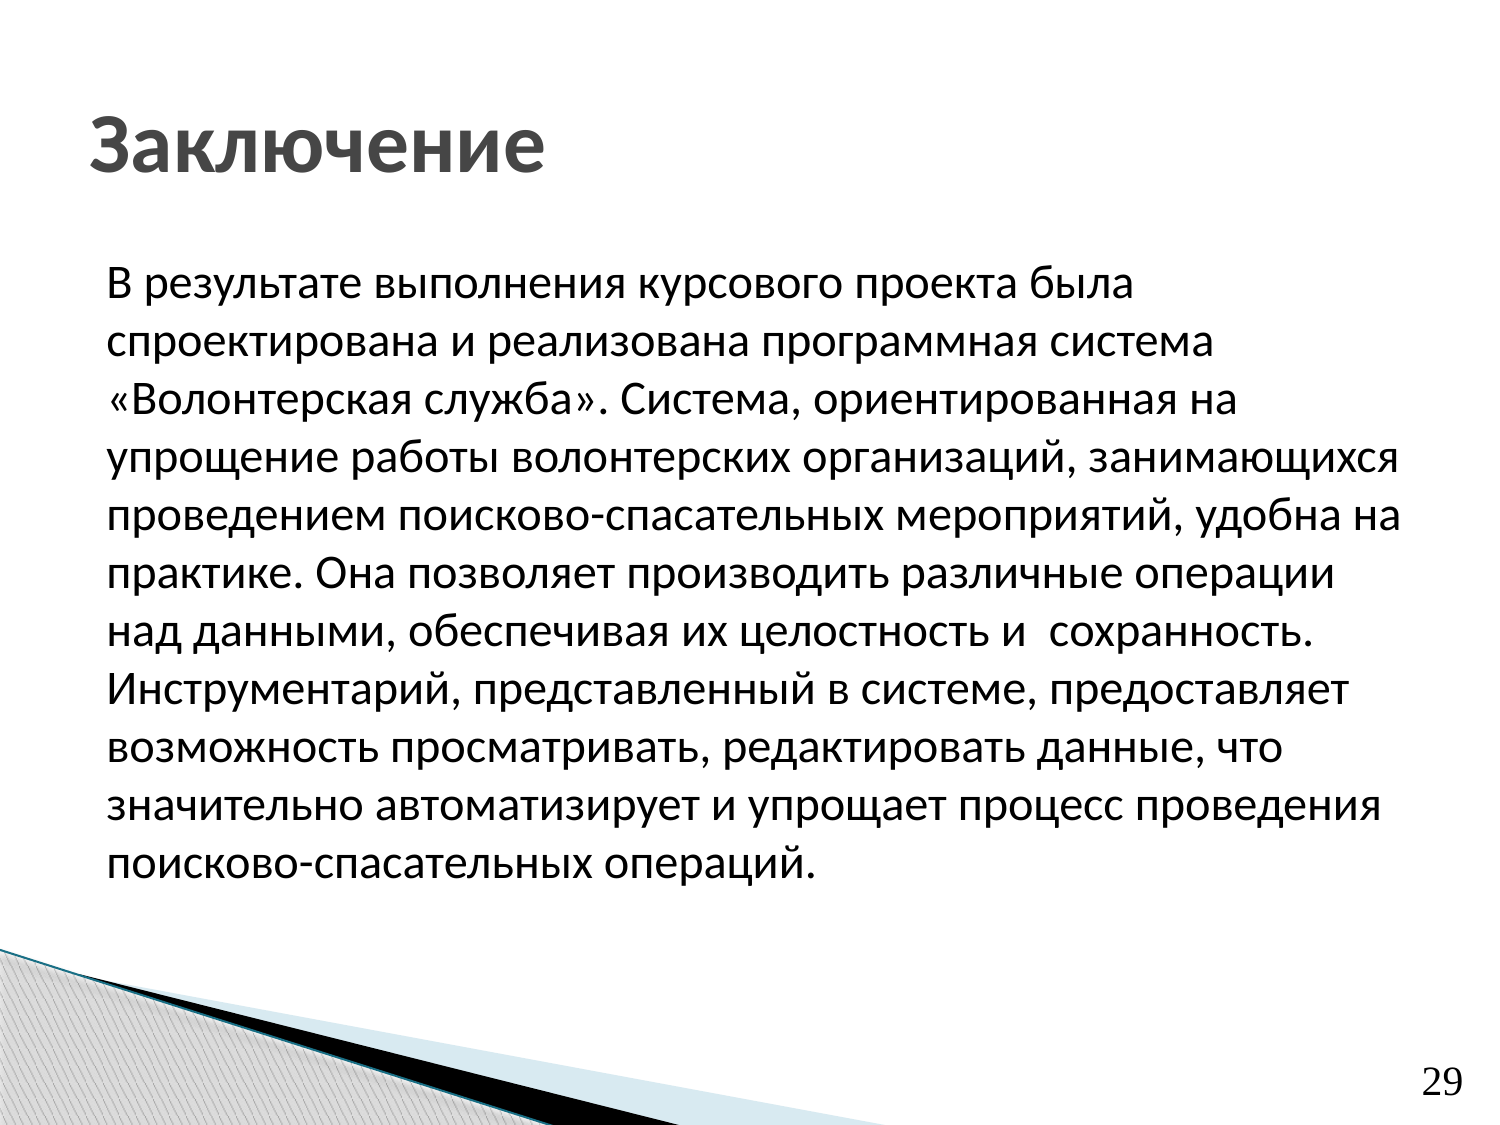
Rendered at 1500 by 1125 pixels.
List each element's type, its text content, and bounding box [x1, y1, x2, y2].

title Заключение [75, 45, 1425, 233]
slide_number 29 [1376, 1051, 1479, 1112]
list В результате выполнения курсового проекта была спроектирована и реализована программная система «Волонтерская служба». Система, ориентированная на упрощение работы волонтерских организаций, занимающихся проведением поисково-спасательных мероприятий, удобна на практике. Она позволяет производить различные операции над данными, обеспечивая их целостность и сохранность. Инструментарий, представленный в системе, предоставляет возможность просматривать, редактировать данные, что значительно автоматизирует и упрощает процесс проведения поисково-спасательных операций. [75, 243, 1425, 986]
